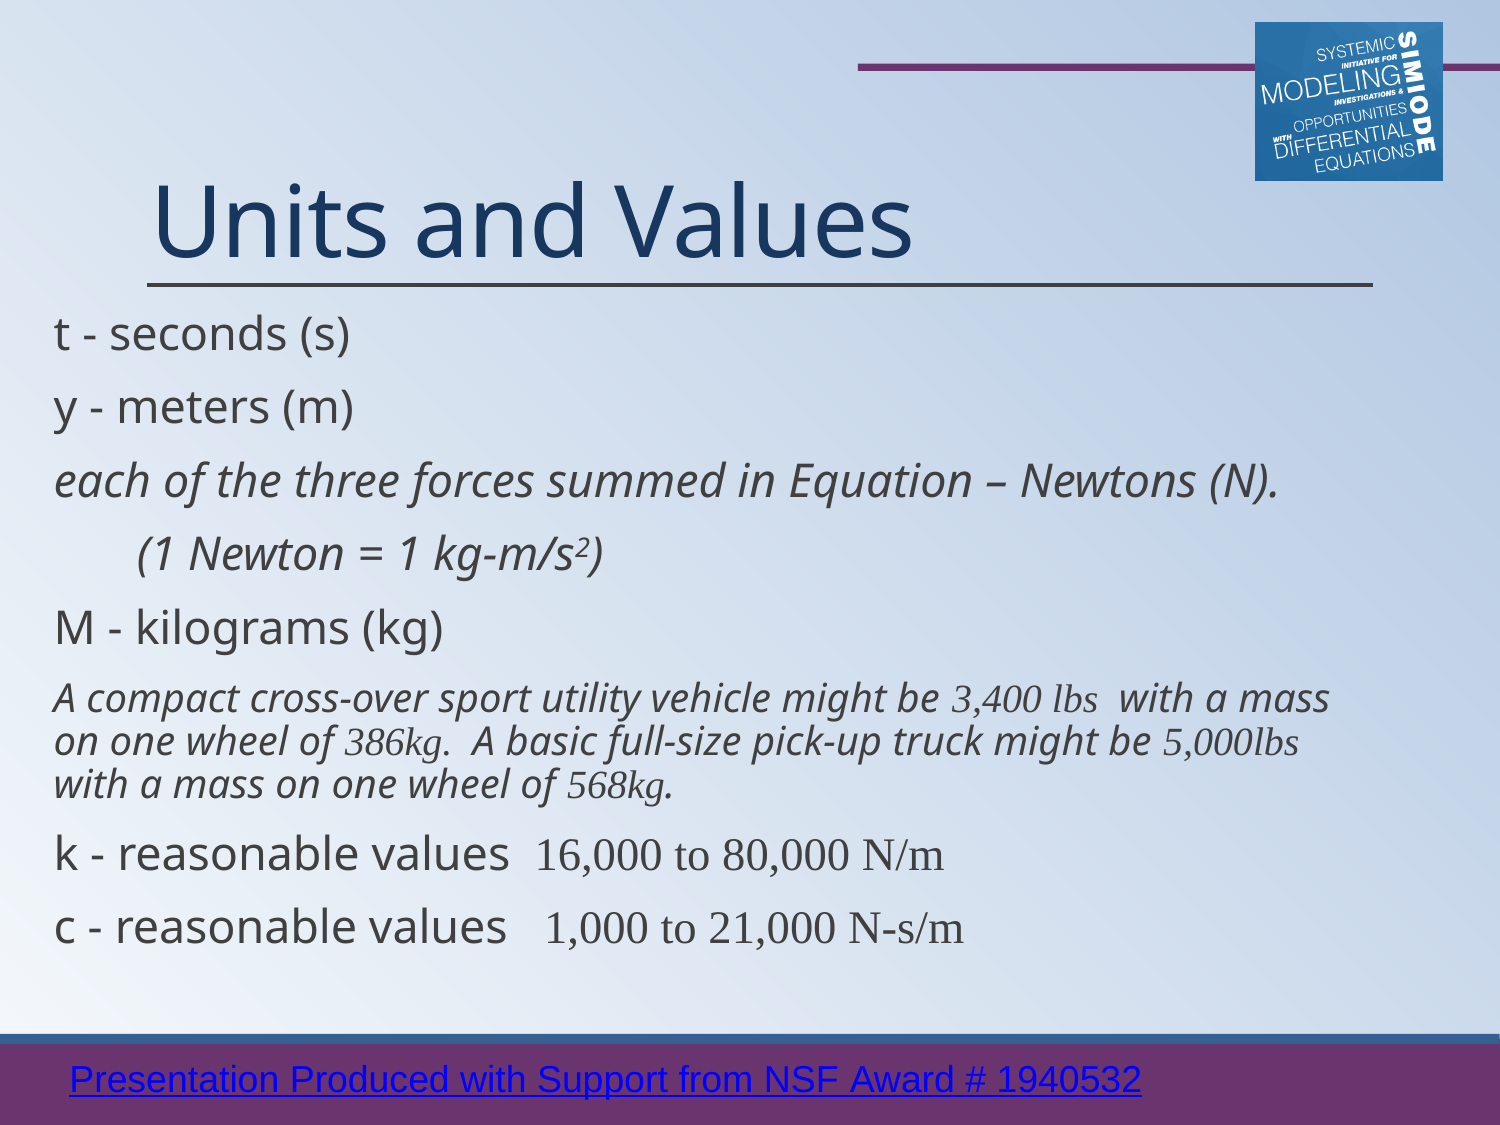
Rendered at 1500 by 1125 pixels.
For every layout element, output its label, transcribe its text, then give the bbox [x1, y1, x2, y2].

title Units and Values [135, 47, 1373, 285]
picture [1255, 22, 1443, 181]
list t - seconds (s) y - meters (m) each of the three forces summed in Equation – Newtons (N). (1 Newton = 1 kg-m/s2) M - kilograms (kg) A compact cross-over sport utility vehicle might be 3,400 lbs with a mass on one wheel of 386kg. A basic full-size pick-up truck might be 5,000lbs with a mass on one wheel of 568kg. k - reasonable values 16,000 to 80,000 N/m c - reasonable values 1,000 to 21,000 N-s/m [39, 302, 1373, 963]
